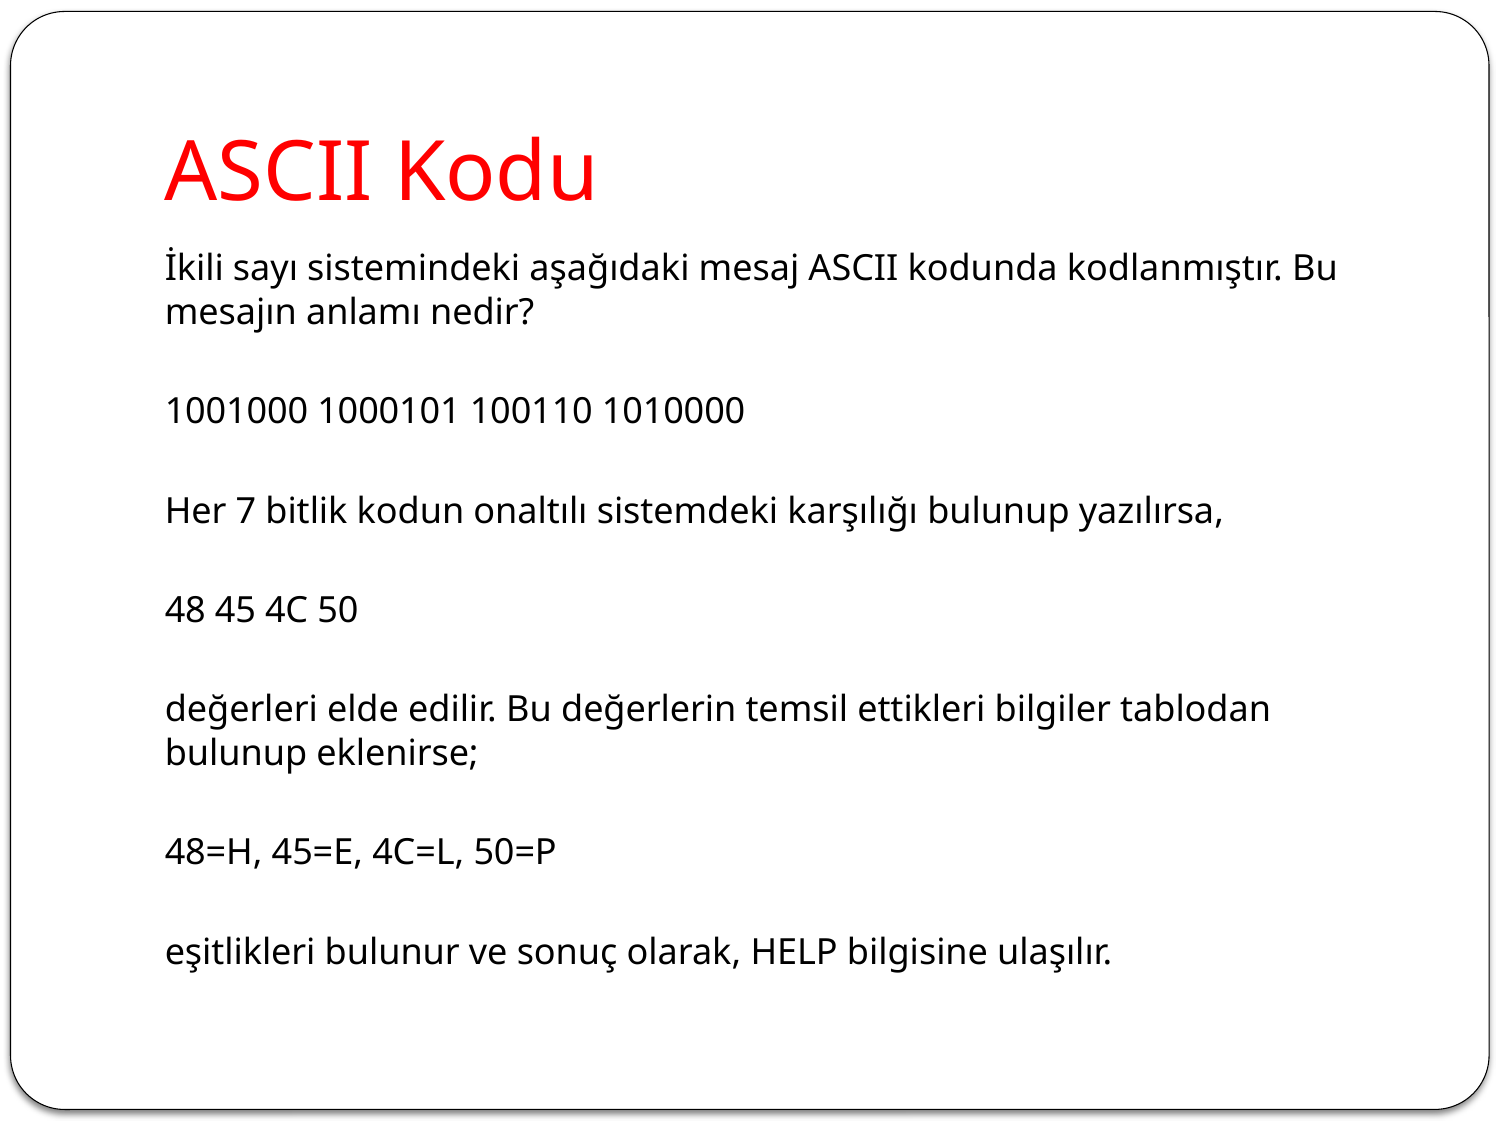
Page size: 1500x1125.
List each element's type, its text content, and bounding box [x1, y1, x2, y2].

title ASCII Kodu [150, 45, 1425, 233]
list İkili sayı sistemindeki aşağıdaki mesaj ASCII kodunda kodlanmıştır. Bu mesajın anlamı nedir? 1001000 1000101 100110 1010000 Her 7 bitlik kodun onaltılı sistemdeki karşılığı bulunup yazılırsa, 48 45 4C 50 değerleri elde edilir. Bu değerlerin temsil ettikleri bilgiler tablodan bulunup eklenirse; 48=H, 45=E, 4C=L, 50=P eşitlikleri bulunur ve sonuç olarak, HELP bilgisine ulaşılır. [150, 237, 1425, 988]
